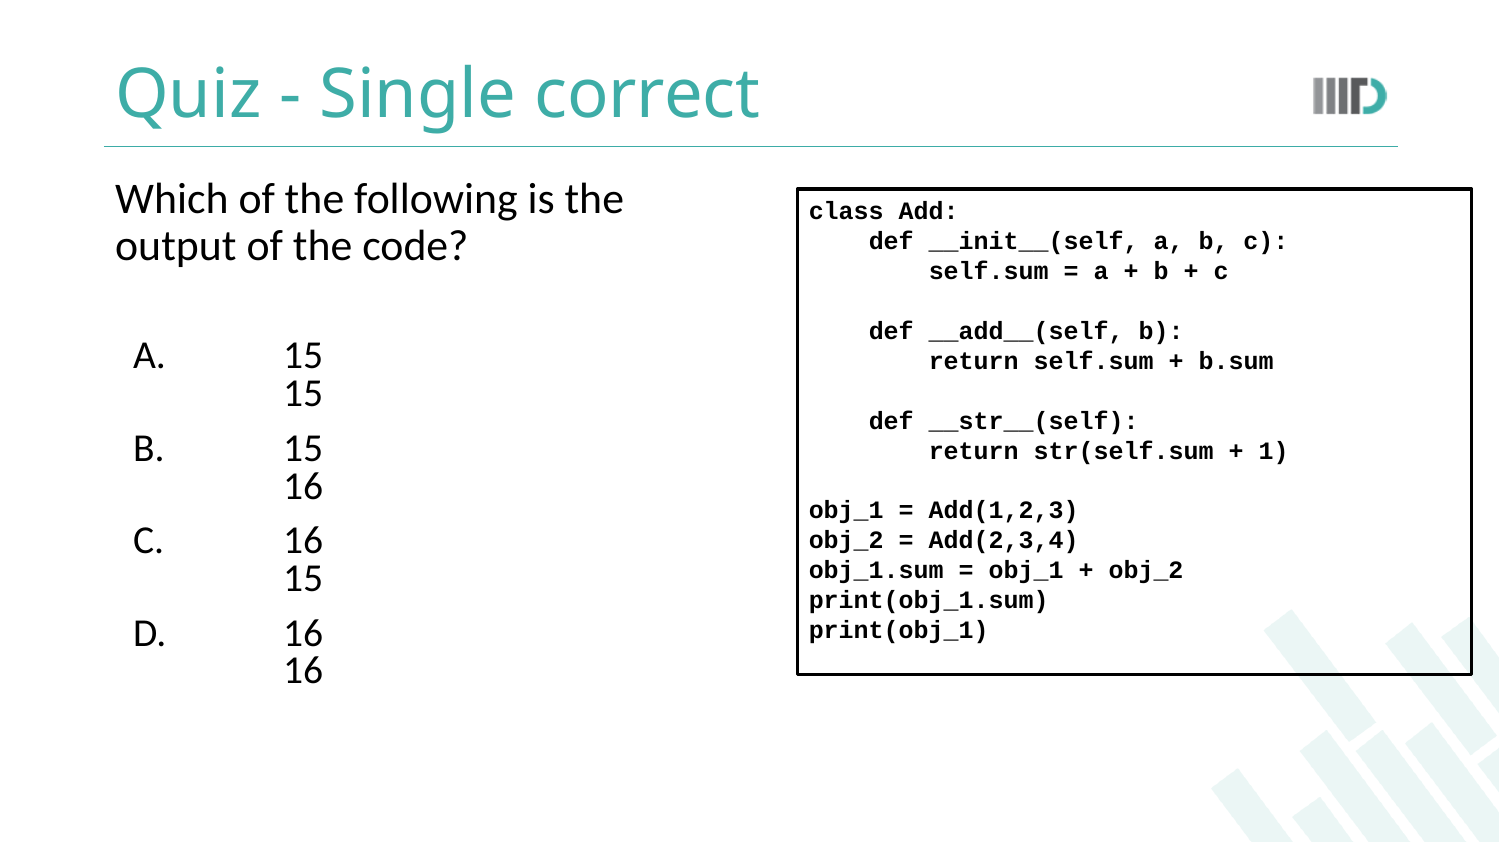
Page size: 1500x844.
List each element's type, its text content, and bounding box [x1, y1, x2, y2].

list Which of the following is the output of the code? [103, 169, 659, 350]
list A. 15 15 B. 15 16 C. 16 15 D. 16 16 [121, 333, 738, 741]
picture [1192, 589, 1500, 844]
title Quiz - Single correct [103, 45, 1267, 147]
list class Add: def __init__(self, a, b, c): self.sum = a + b + c def __add__(self, b): return self.sum + b.sum def __str__(self): return str(self.sum + 1) obj_1 = Add(1,2,3) obj_2 = Add(2,3,4) obj_1.sum = obj_1 + obj_2 print(obj_1.sum) print(obj_1) [797, 188, 1472, 675]
picture [1299, 68, 1398, 124]
